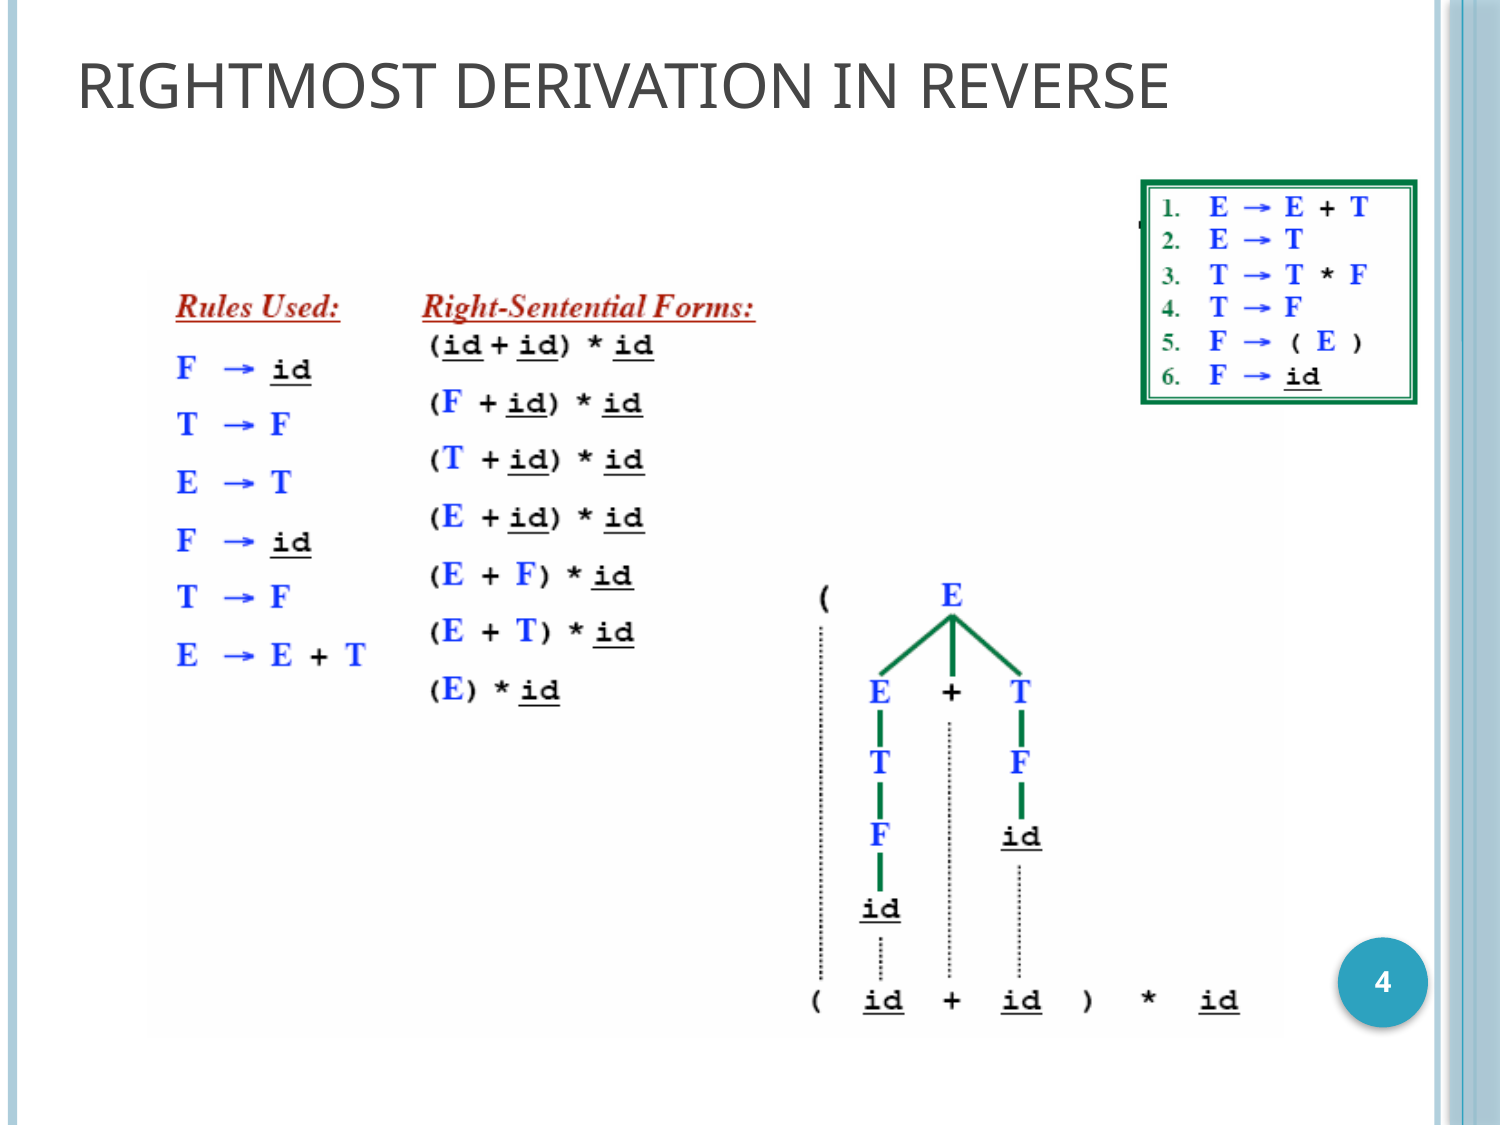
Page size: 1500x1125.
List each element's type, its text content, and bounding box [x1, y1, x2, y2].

text_box [147, 270, 1284, 1038]
text_box [1136, 175, 1421, 409]
slide_number 4 [1333, 940, 1434, 1027]
title Rightmost Derivation In Reverse [75, 0, 1300, 121]
